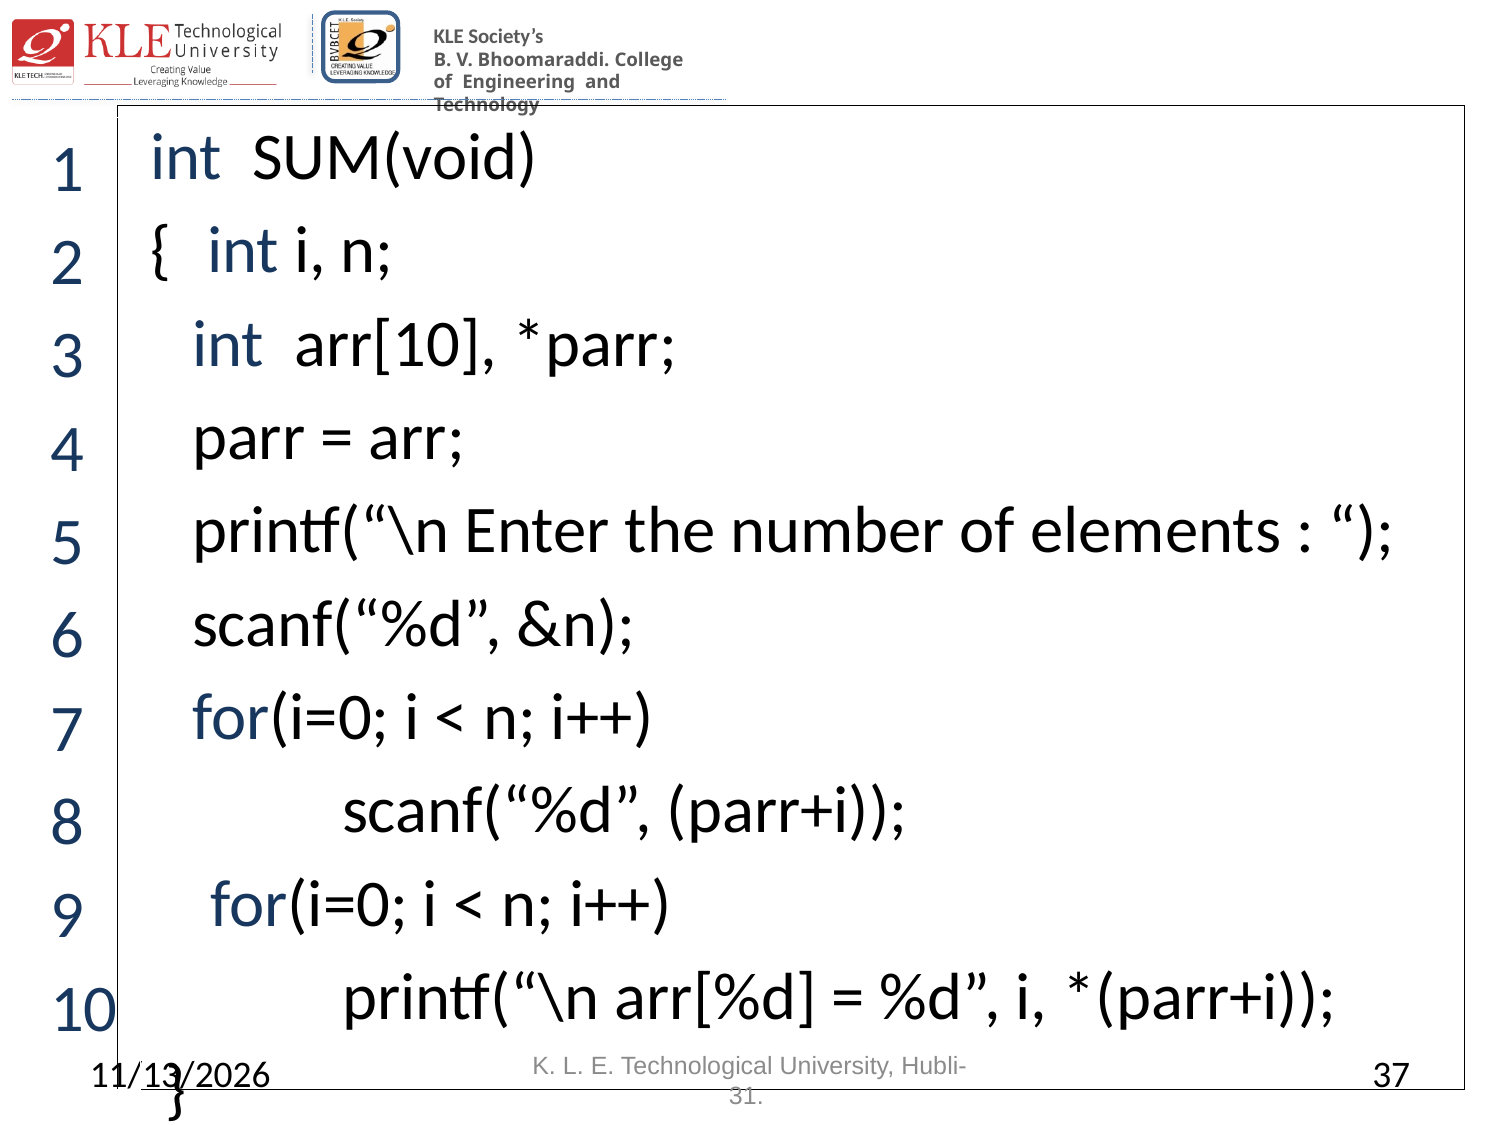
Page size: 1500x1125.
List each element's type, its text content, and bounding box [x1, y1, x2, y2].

slide_number 37 [1074, 1042, 1425, 1103]
list int SUM(void) { int i, n; int arr[10], *parr; parr = arr; printf(“\n Enter the number of elements : “); scanf(“%d”, &n); for(i=0; i < n; i++) scanf(“%d”, (parr+i)); for(i=0; i < n; i++) printf(“\n arr[%d] = %d”, i, *(parr+i)); } [117, 105, 1465, 1090]
picture [330, 18, 395, 75]
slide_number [75, 1042, 425, 1103]
picture [12, 15, 282, 87]
text_box 1 2 3 4 5 6 7 8 9 10 [35, 117, 141, 1090]
footer K. L. E. Technological University, Hubli-31. [512, 1042, 988, 1103]
